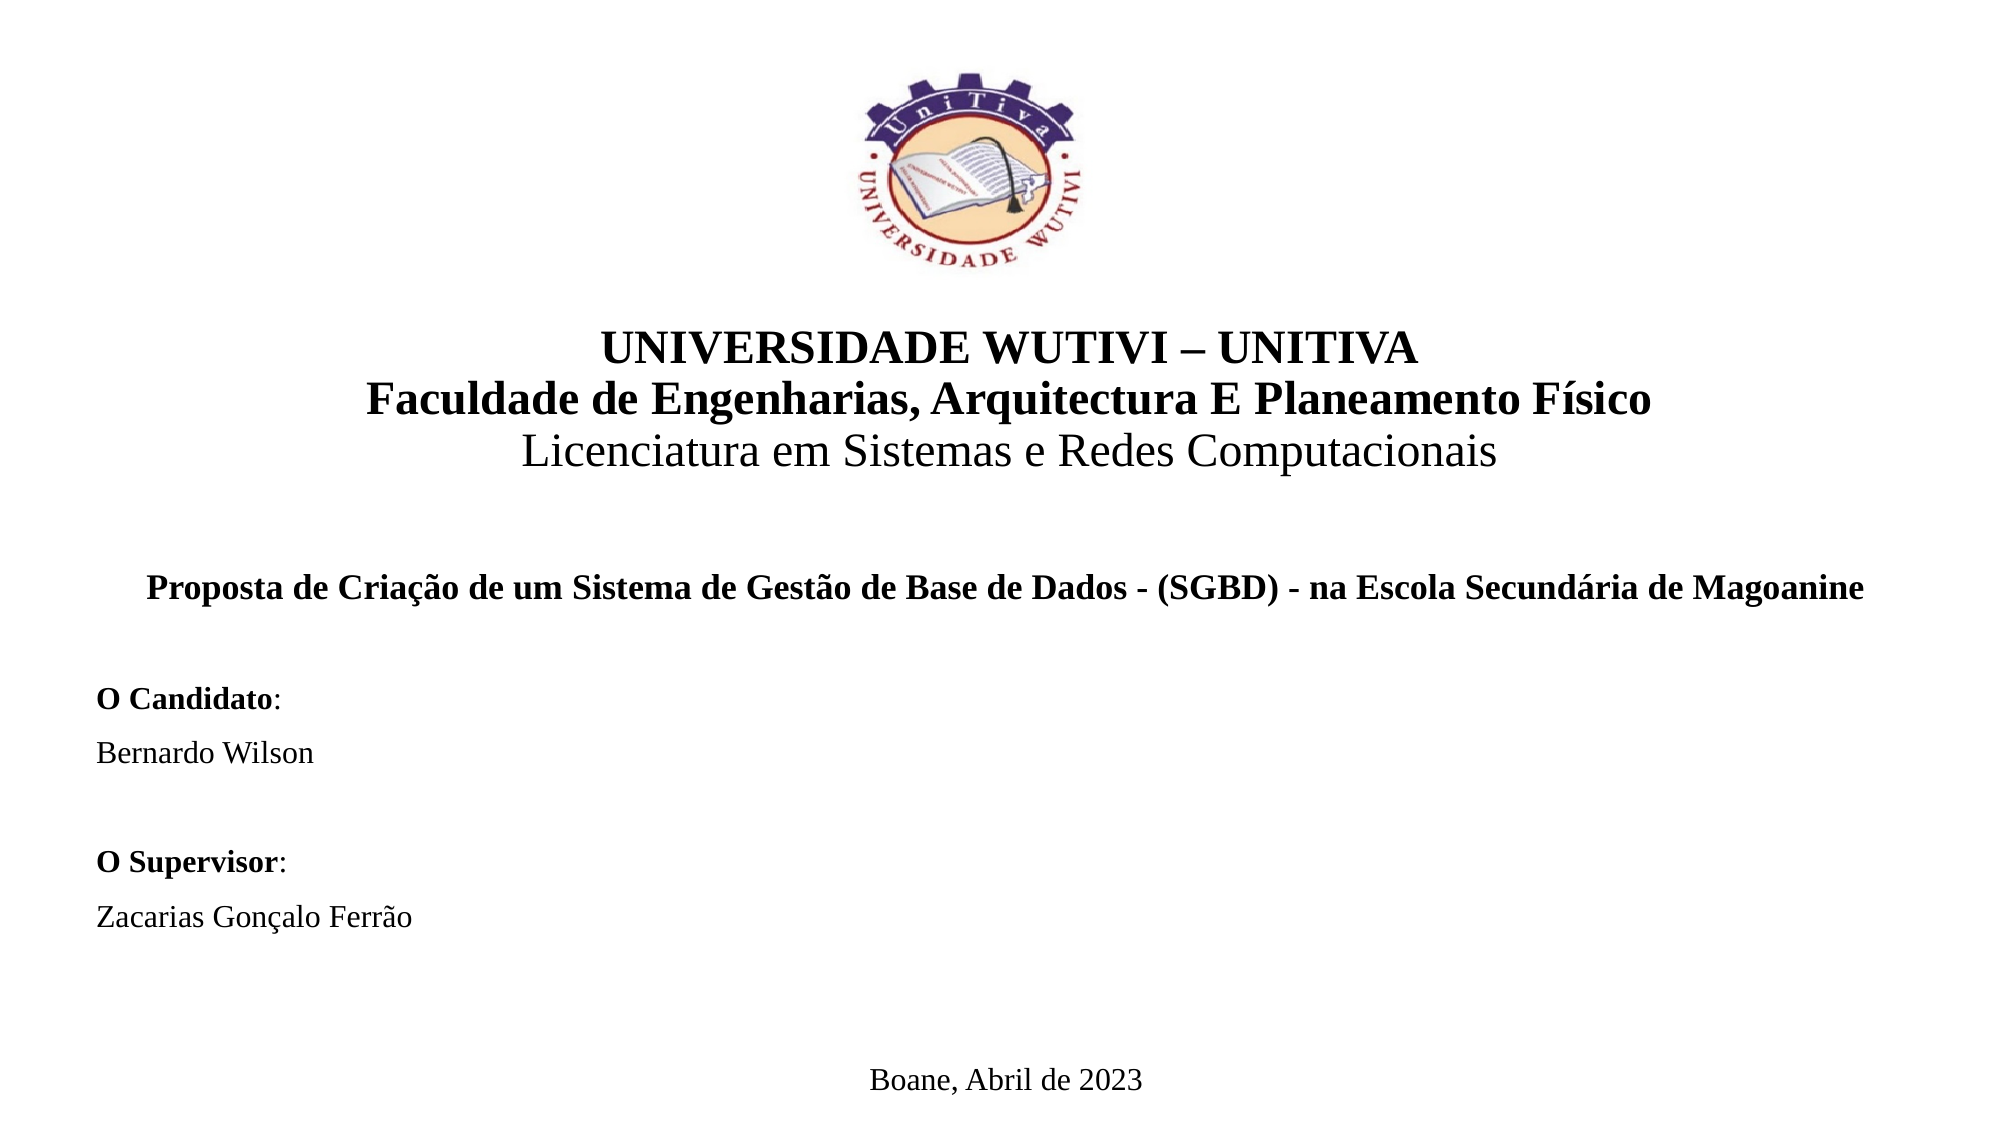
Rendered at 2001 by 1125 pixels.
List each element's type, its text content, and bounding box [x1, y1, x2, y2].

picture [831, 54, 1111, 282]
subtitle UNIVERSIDADE WUTIVI – UNITIVA Faculdade de Engenharias, Arquitectura E Planeamento Físico Licenciatura em Sistemas e Redes Computacionais Proposta de Criação de um Sistema de Gestão de Base de Dados - (SGBD) - na Escola Secundária de Magoanine O Candidato: Bernardo Wilson O Supervisor: Zacarias Gonçalo Ferrão Boane, Abril de 2023 [81, 93, 1940, 1107]
